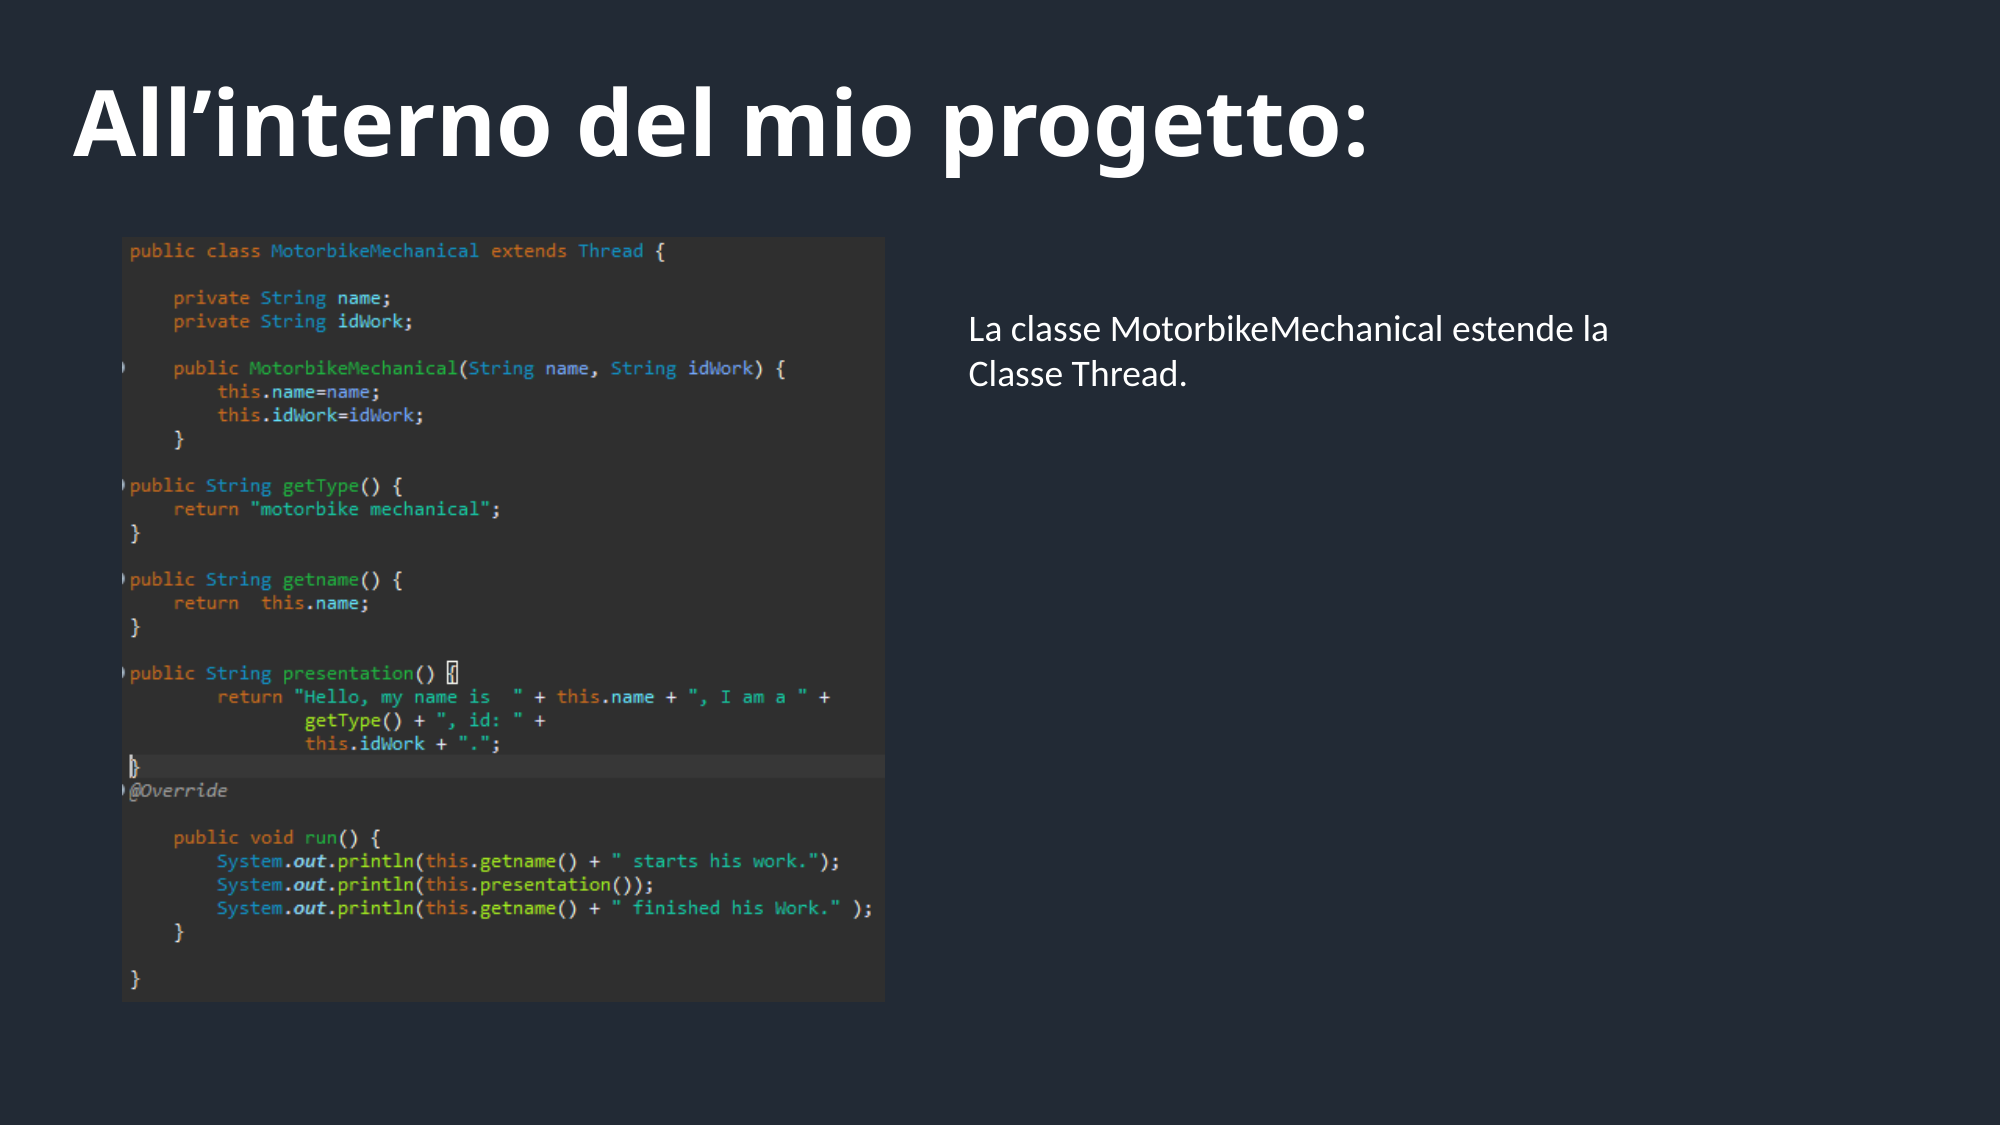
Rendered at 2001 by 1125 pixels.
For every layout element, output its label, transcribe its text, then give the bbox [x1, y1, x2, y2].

picture [122, 237, 885, 1002]
title All’interno del mio progetto: [58, 18, 1784, 236]
text_box La classe MotorbikeMechanical estende la Classe Thread. [953, 296, 1717, 402]
